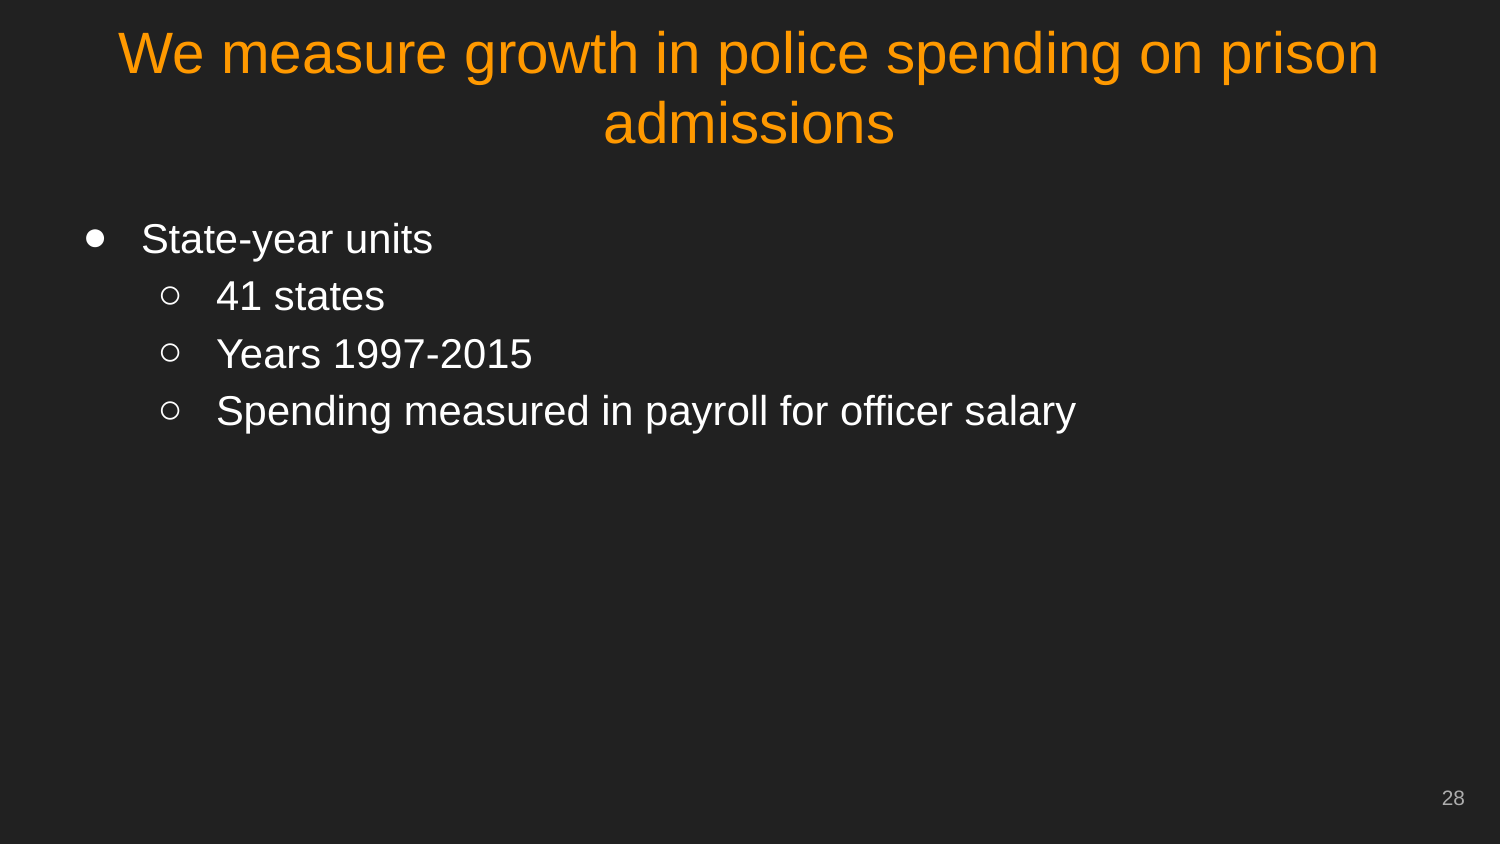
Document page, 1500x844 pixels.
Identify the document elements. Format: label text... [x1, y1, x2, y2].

list State-year units 41 states Years 1997-2015 Spending measured in payroll for officer salary [51, 189, 1449, 750]
slide_number ‹#› [1389, 764, 1480, 830]
title We measure growth in police spending on prison admissions [0, 0, 1500, 94]
